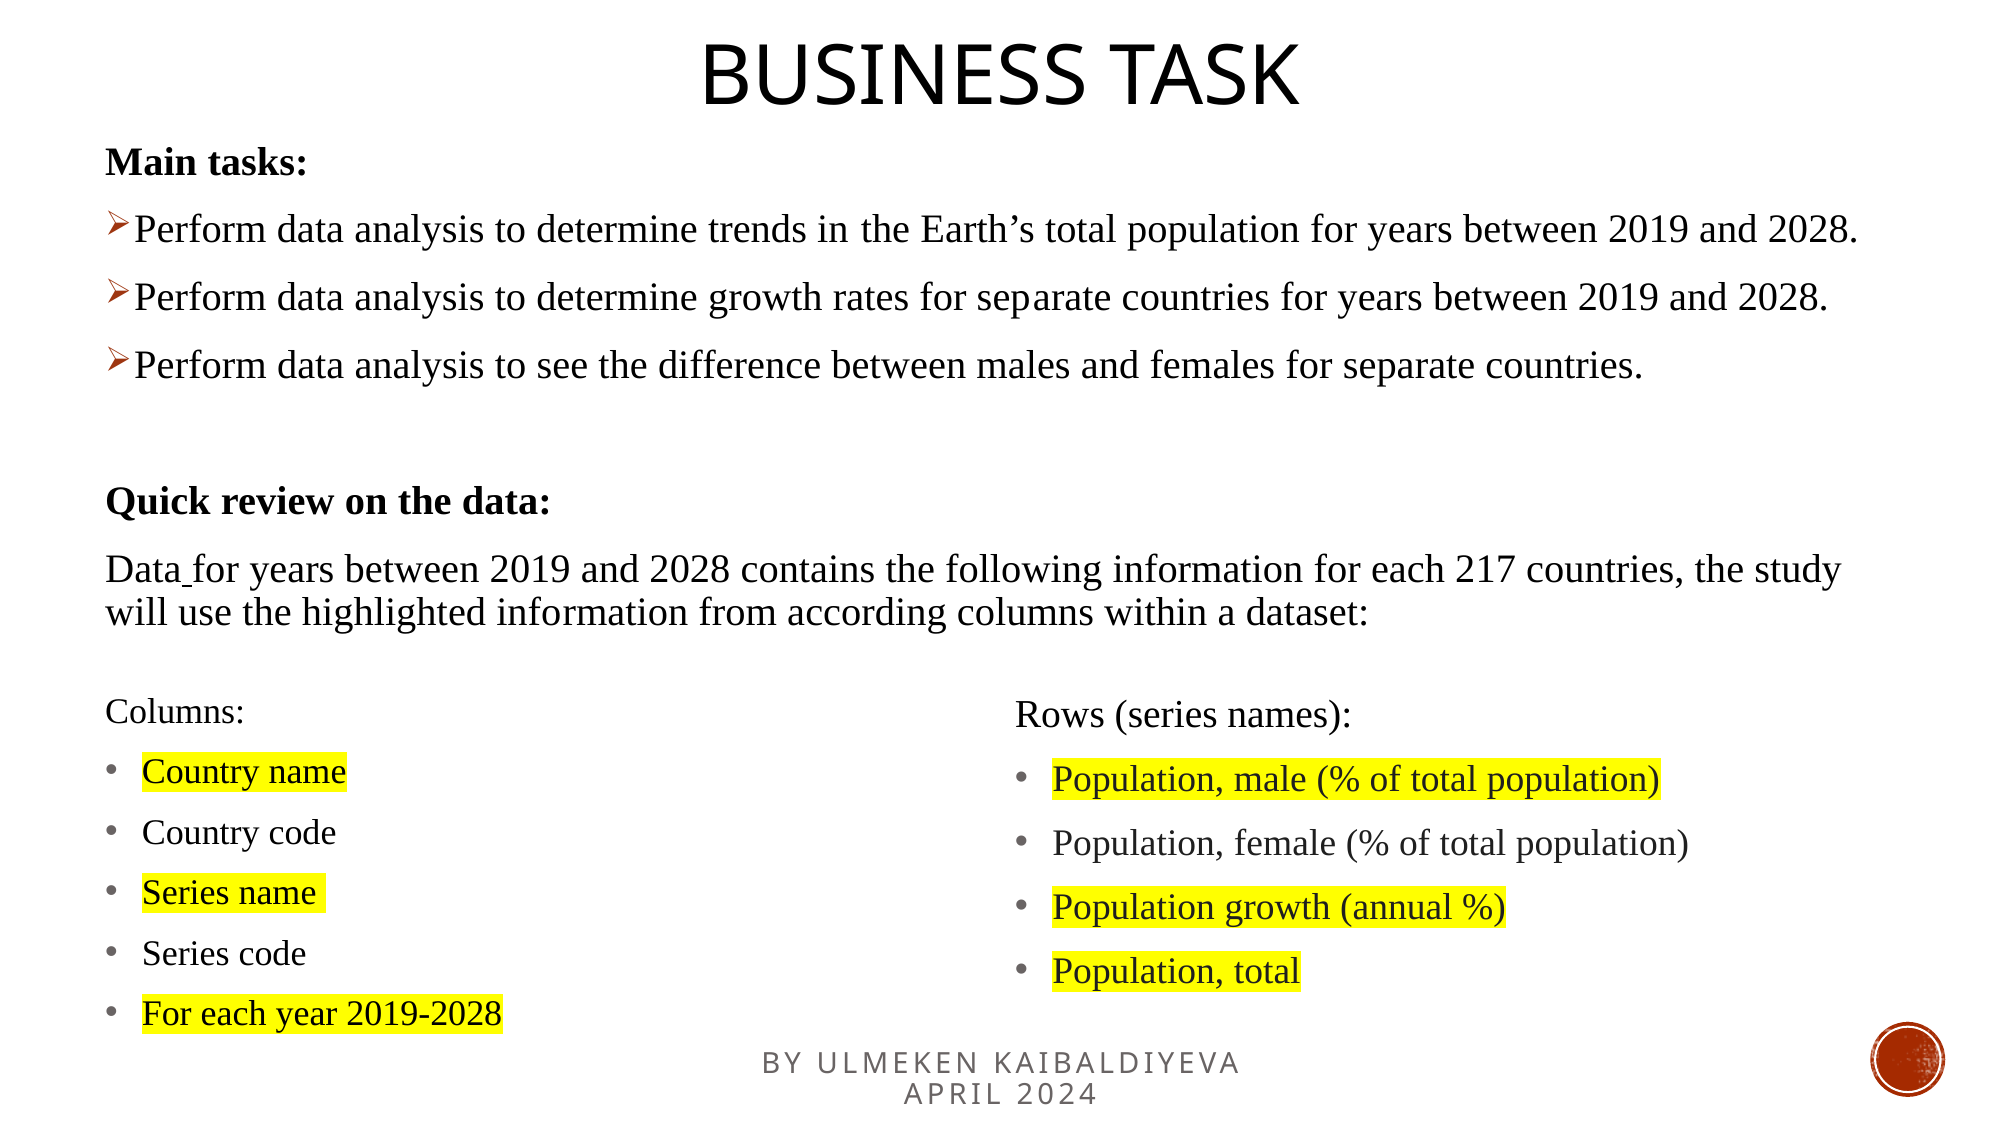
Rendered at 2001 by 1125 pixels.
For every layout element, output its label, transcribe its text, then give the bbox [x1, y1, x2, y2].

list Main tasks: Perform data analysis to determine trends in the Earth’s total population for years between 2019 and 2028. Perform data analysis to determine growth rates for separate countries for years between 2019 and 2028. Perform data analysis to see the difference between males and females for separate countries. Quick review on the data: Data for years between 2019 and 2028 contains the following information for each 217 countries, the study will use the highlighted information from according columns within a dataset: [90, 132, 1929, 675]
text_box Columns: Country name Country code Series name Series code For each year 2019-2028 [90, 675, 999, 1041]
title BUSINESS TASK [90, 21, 1910, 132]
text_box By Ulmeken kaibaldiyeva April 2024 [90, 1041, 1910, 1104]
text_box Rows (series names): Population, male (% of total population) Population, female (% of total population) Population growth (annual %) Population, total [999, 675, 1929, 1041]
